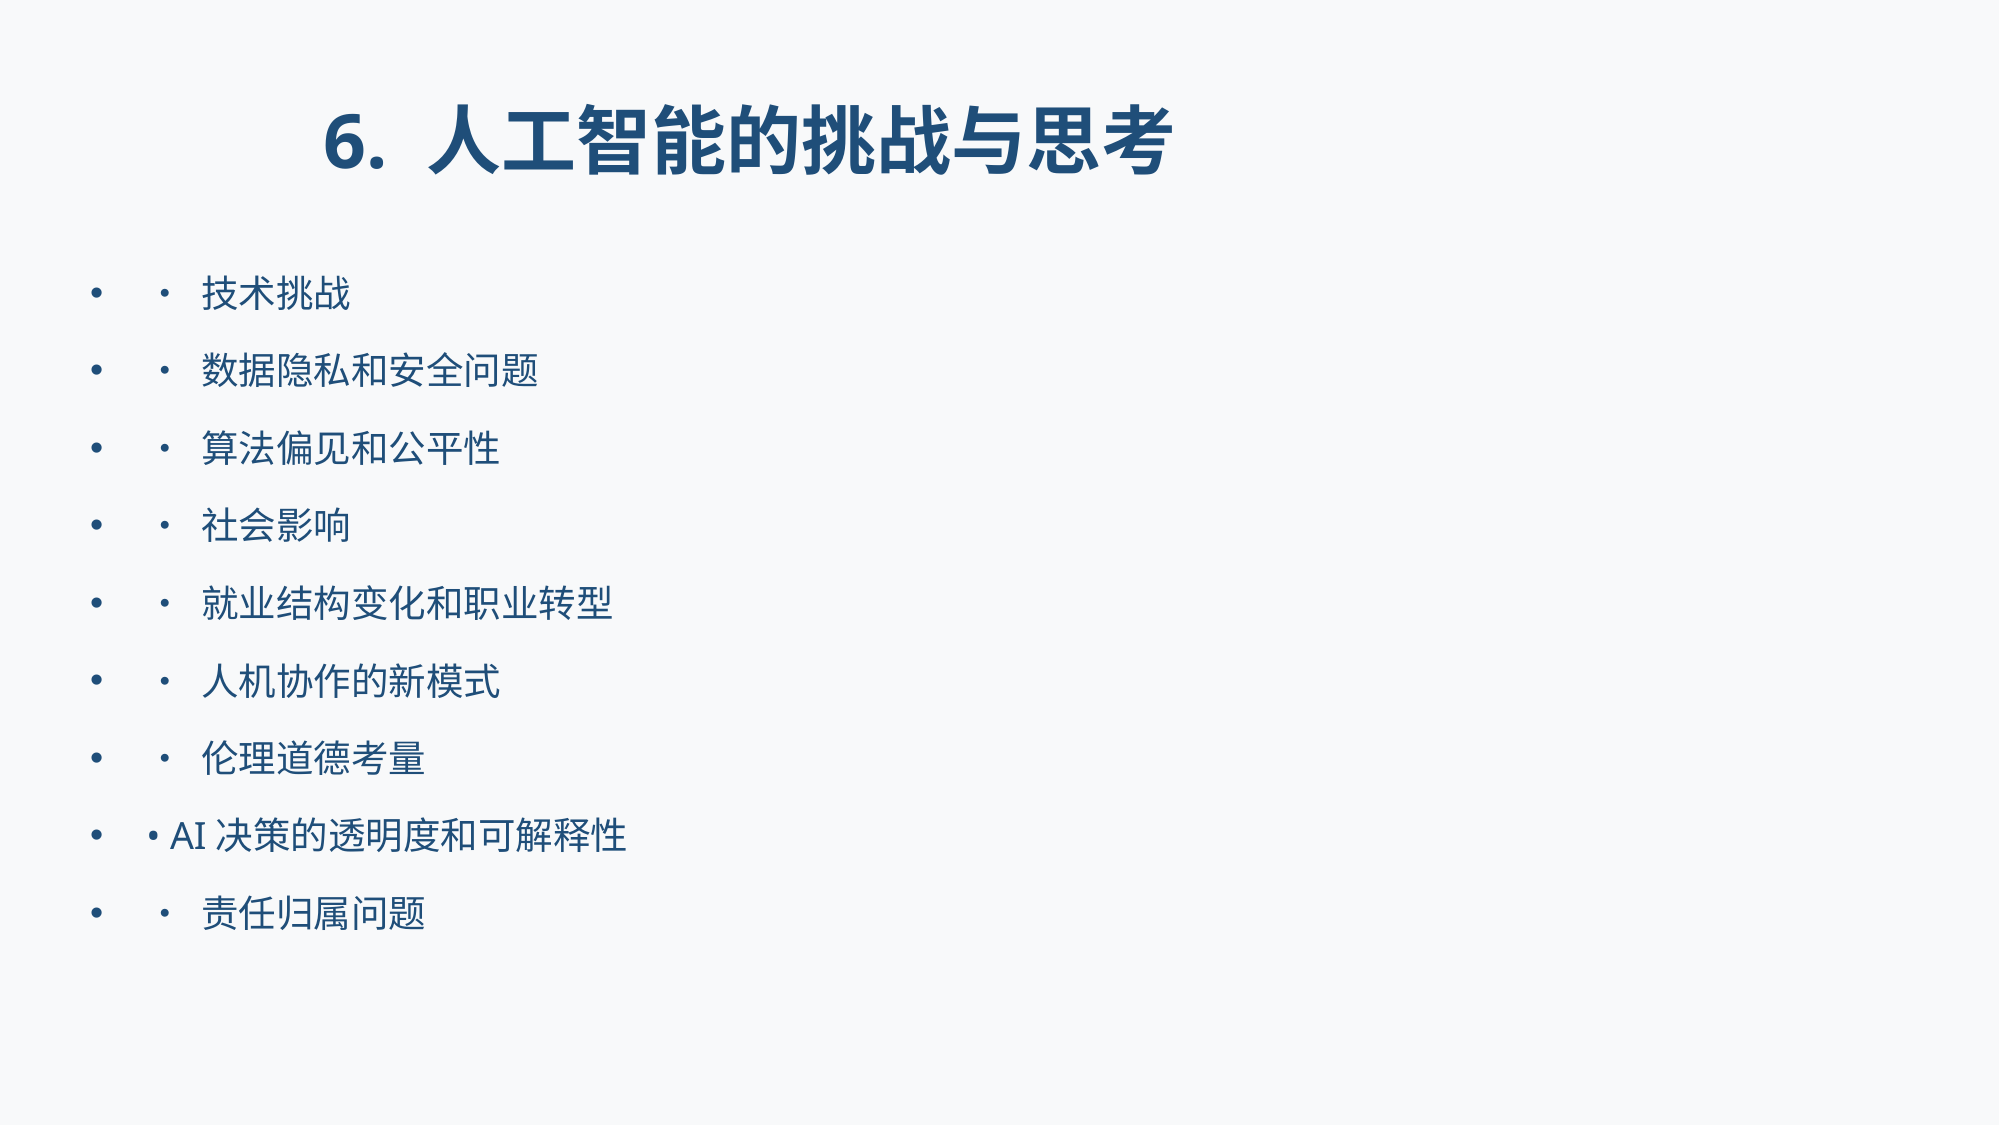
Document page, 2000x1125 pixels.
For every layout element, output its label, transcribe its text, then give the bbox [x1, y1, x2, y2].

list • 技术挑战 • 数据隐私和安全问题 • 算法偏见和公平性 • 社会影响 • 就业结构变化和职业转型 • 人机协作的新模式 • 伦理道德考量 • AI决策的透明度和可解释性 • 责任归属问题 [75, 262, 1425, 1005]
title 6. 人工智能的挑战与思考 [75, 45, 1425, 233]
